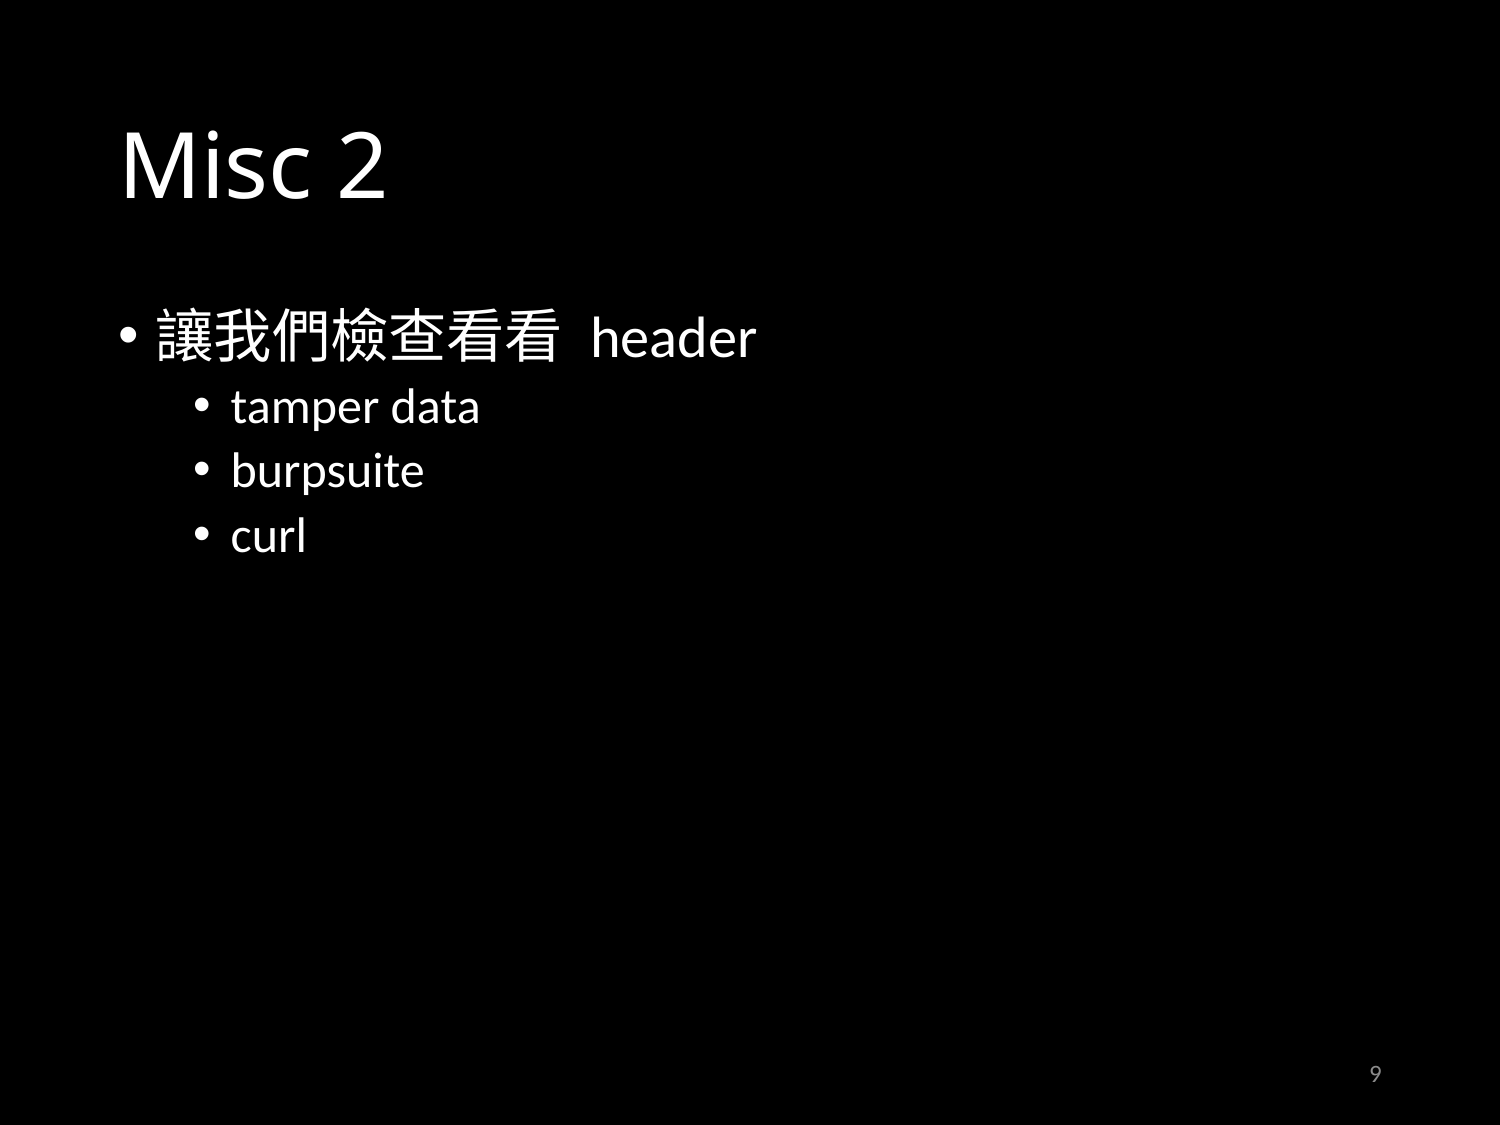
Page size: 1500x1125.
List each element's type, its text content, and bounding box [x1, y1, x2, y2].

list 讓我們檢查看看 header tamper data burpsuite curl [103, 299, 1397, 1014]
slide_number 9 [1059, 1042, 1397, 1103]
title Misc 2 [103, 59, 1397, 278]
